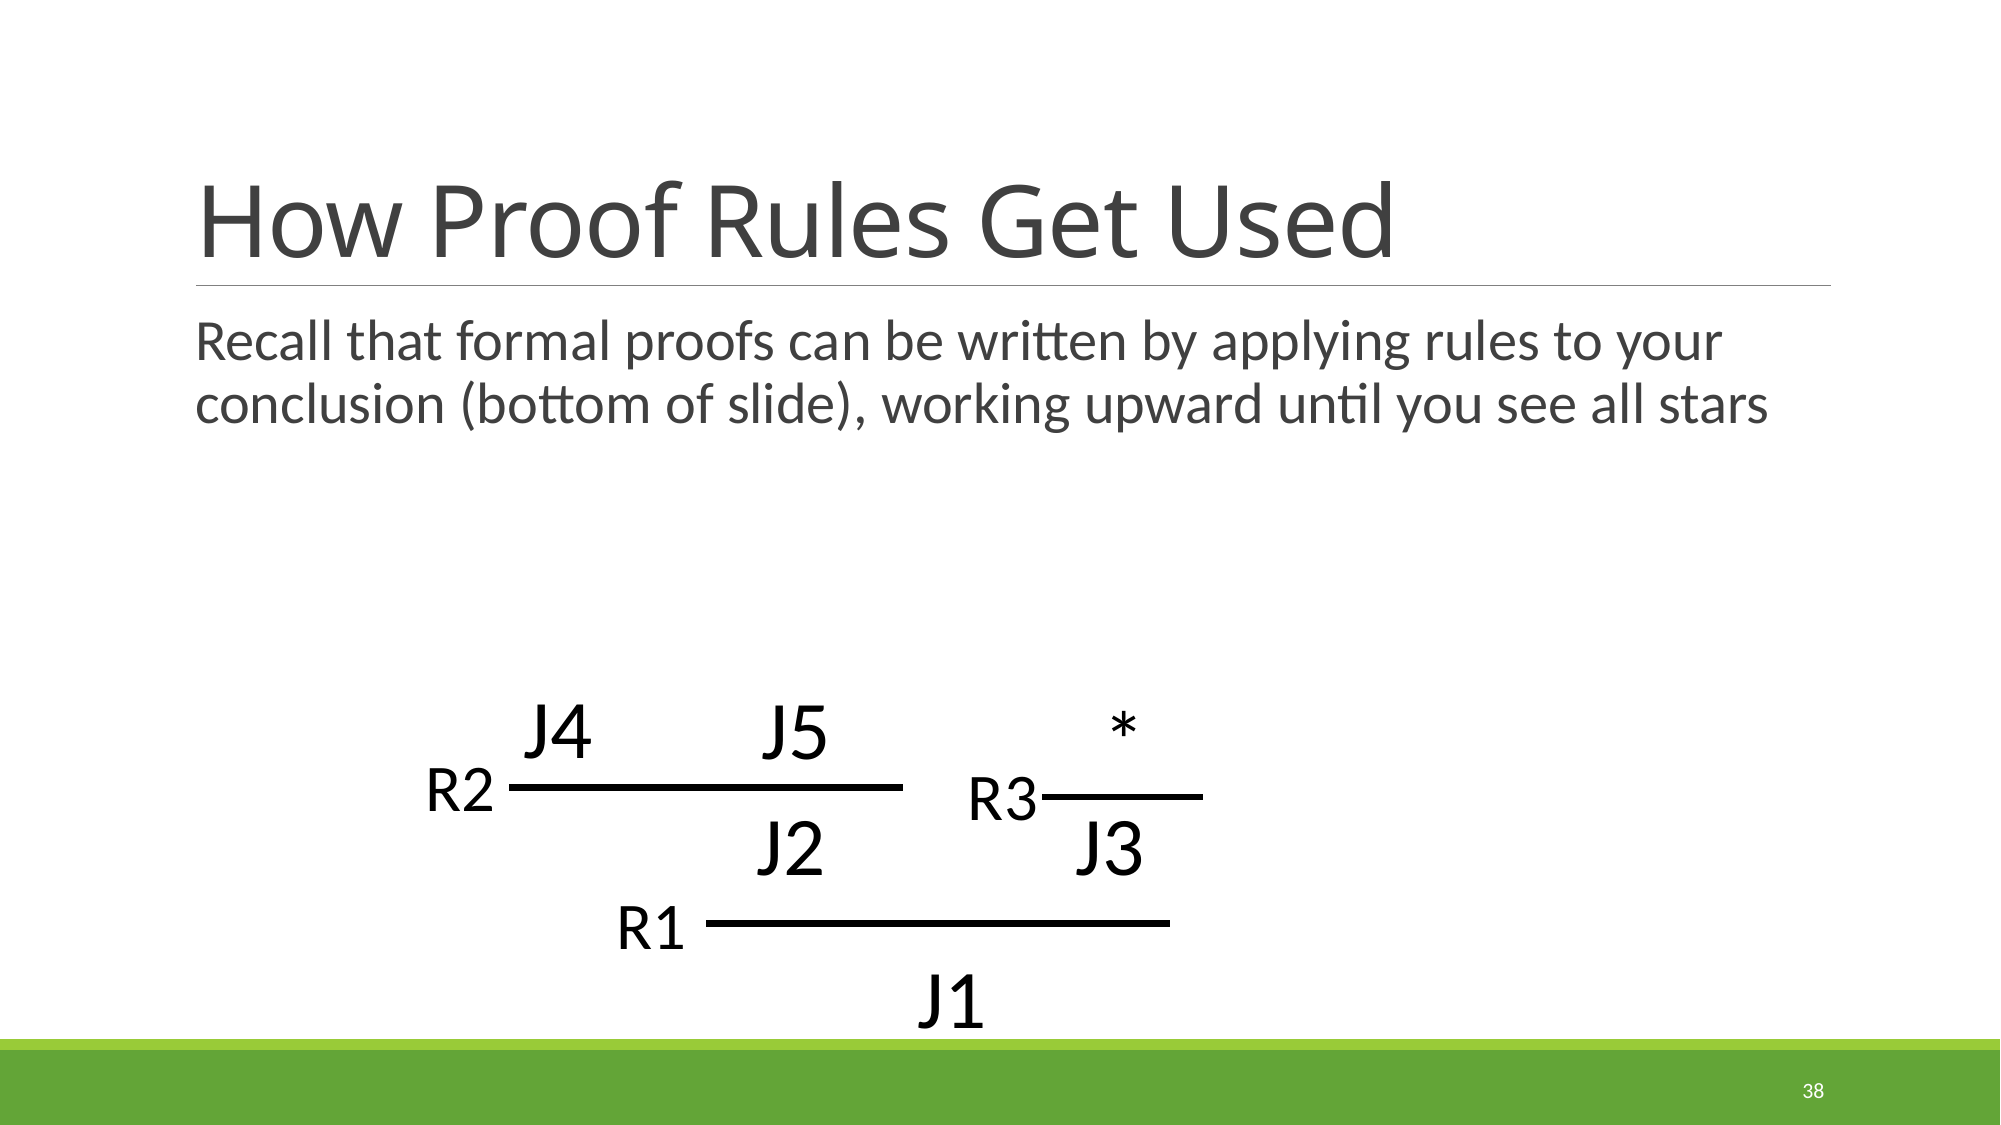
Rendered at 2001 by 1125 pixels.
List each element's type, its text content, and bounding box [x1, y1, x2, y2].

text_box * [1088, 679, 1199, 793]
slide_number 38 [1624, 1059, 1840, 1120]
text_box R2 [410, 737, 533, 833]
text_box J5 [746, 668, 857, 784]
text_box J2 [742, 796, 852, 900]
list Recall that formal proofs can be written by applying rules to your conclusion (bottom of slide), working upward until you see all stars [180, 302, 1830, 477]
text_box J3 [1075, 784, 1088, 793]
text_box R1 [601, 875, 724, 971]
text_box J1 [903, 937, 1013, 1053]
text_box J4 [509, 668, 619, 783]
title How Proof Rules Get Used [180, 47, 1830, 285]
text_box R3 [953, 746, 1075, 842]
text_box J3 [1060, 805, 1171, 900]
